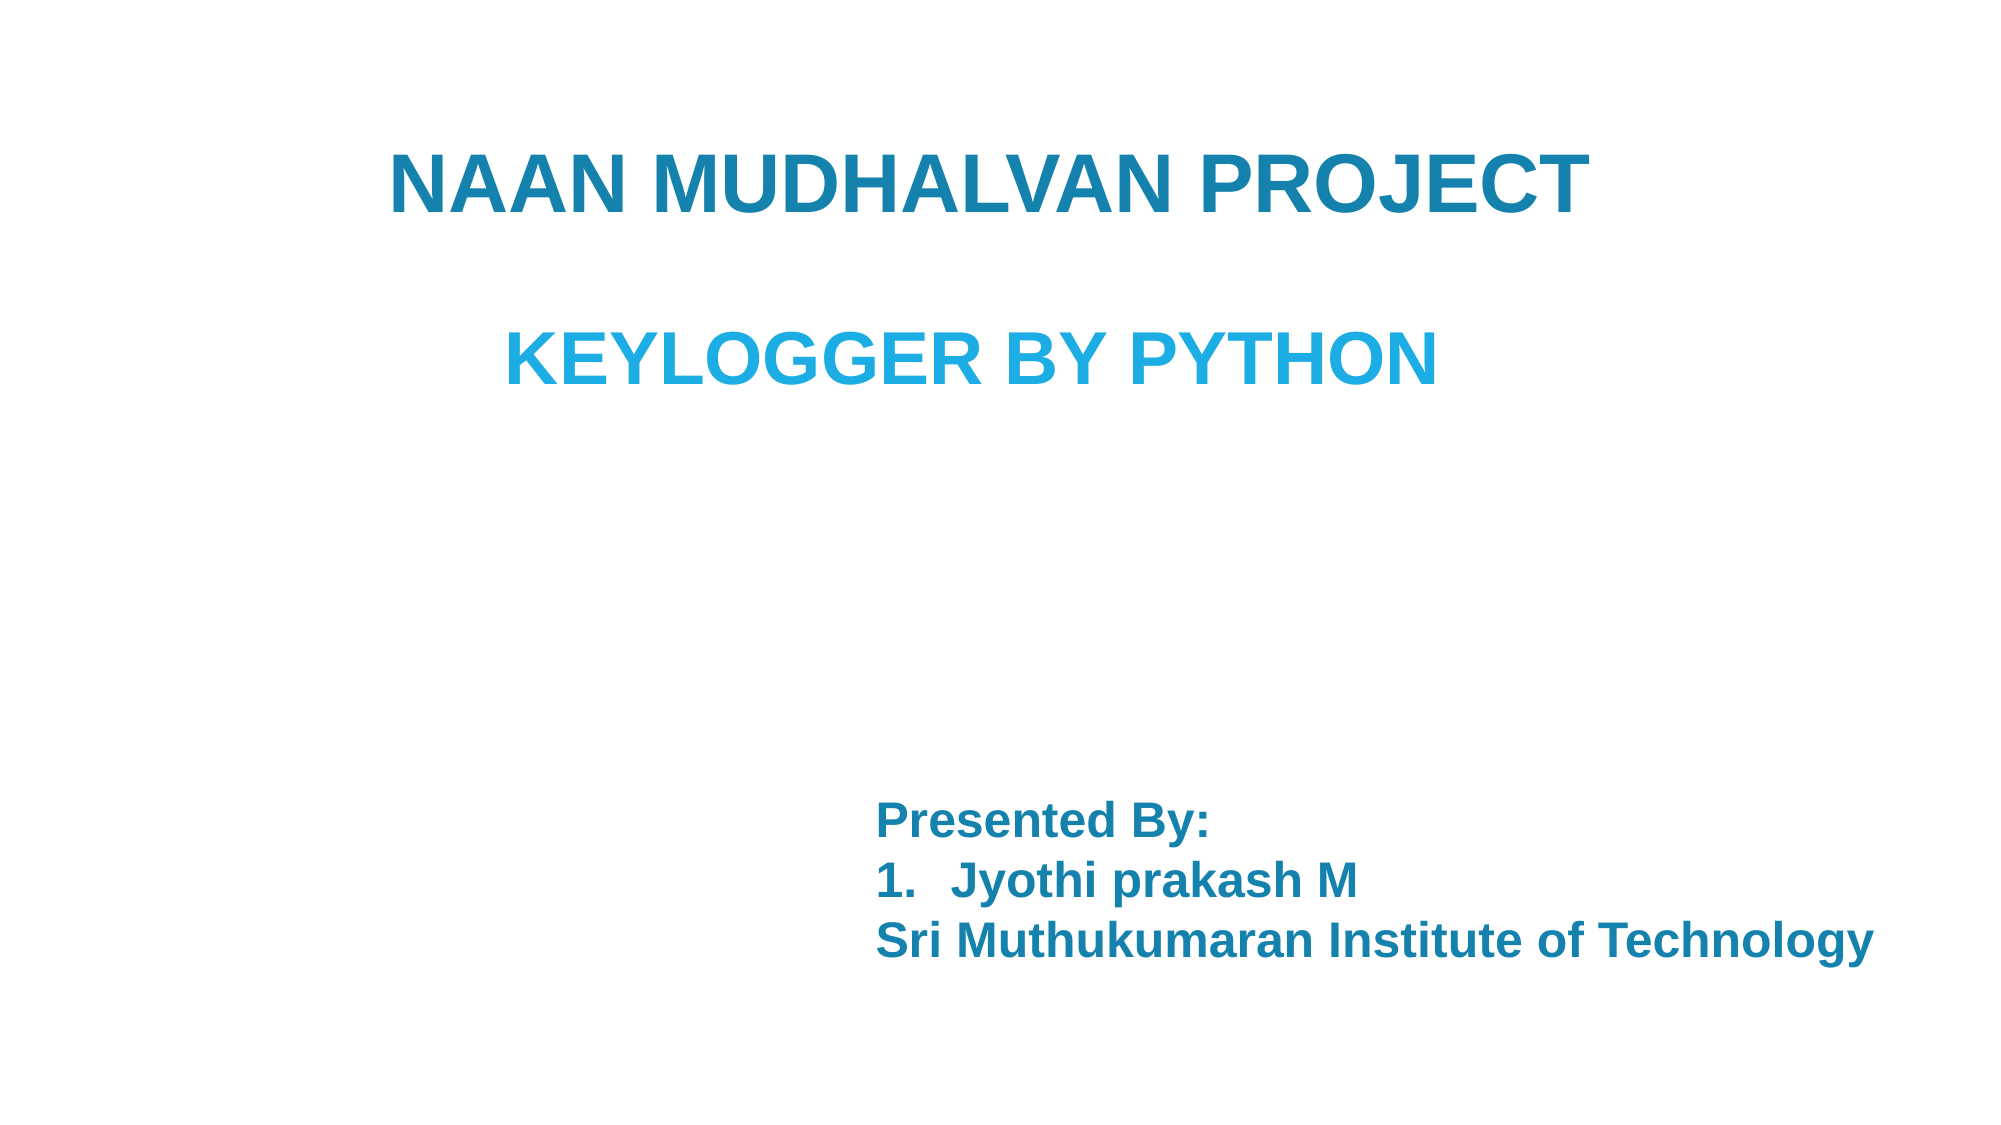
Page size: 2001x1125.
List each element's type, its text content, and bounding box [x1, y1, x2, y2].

text_box Presented By: Jyothi prakash M Sri Muthukumaran Institute of Technology [860, 780, 2000, 975]
title KEYLOGGER BY PYTHON [222, 246, 1723, 407]
text_box NAAN MUDHALVAN PROJECT [0, 121, 2000, 237]
